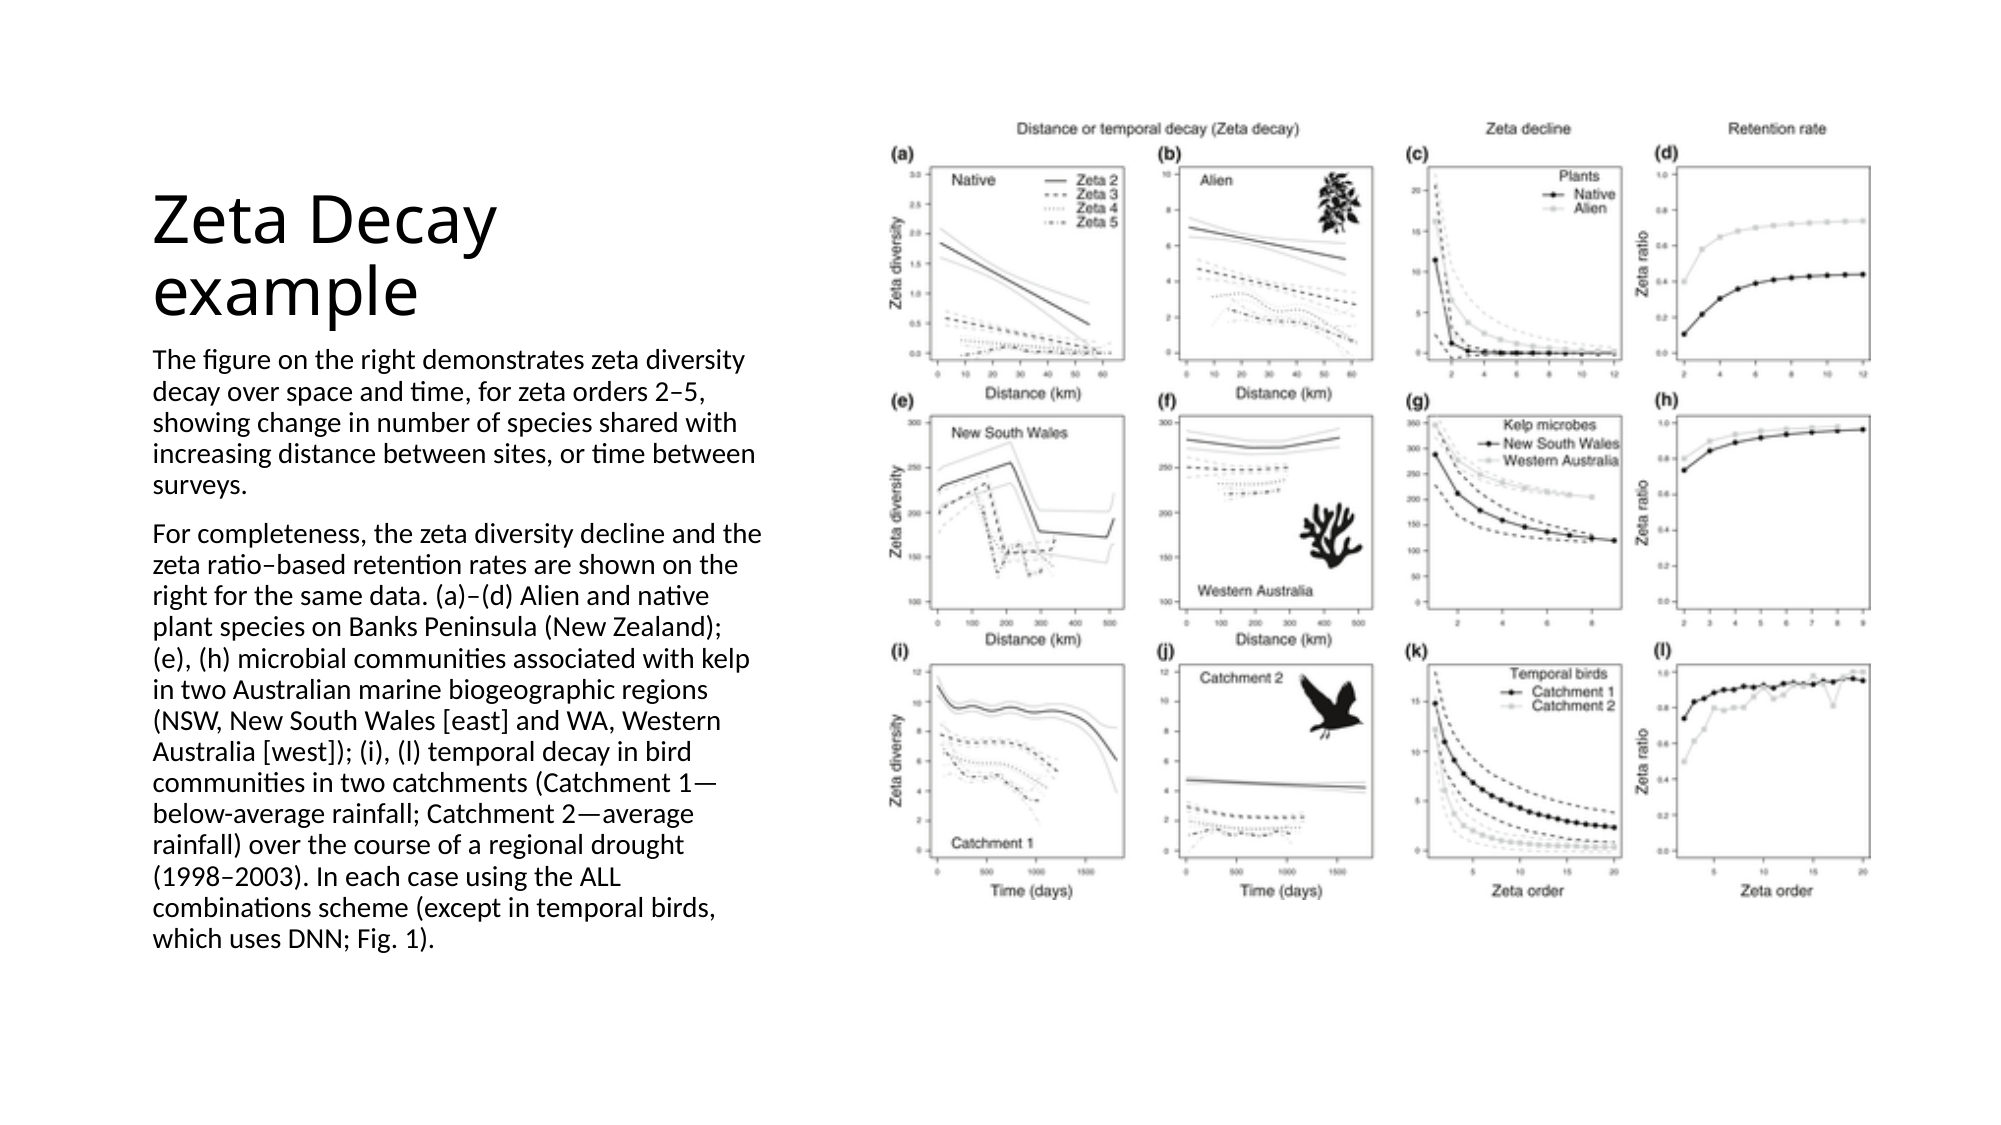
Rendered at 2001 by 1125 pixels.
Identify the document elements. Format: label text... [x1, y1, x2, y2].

title Zeta Decay example [137, 75, 783, 337]
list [888, 121, 1871, 900]
list The figure on the right demonstrates zeta diversity decay over space and time, for zeta orders 2–5, showing change in number of species shared with increasing distance between sites, or time between surveys. For completeness, the zeta diversity decline and the zeta ratio–based retention rates are shown on the right for the same data. (a)–(d) Alien and native plant species on Banks Peninsula (New Zealand); (e), (h) microbial communities associated with kelp in two Australian marine biogeographic regions (NSW, New South Wales [east] and WA, Western Australia [west]); (i), (l) temporal decay in bird communities in two catchments (Catchment 1—below-average rainfall; Catchment 2—average rainfall) over the course of a regional drought (1998–2003). In each case using the ALL combinations scheme (except in temporal birds, which uses DNN; Fig. 1). [137, 337, 783, 963]
